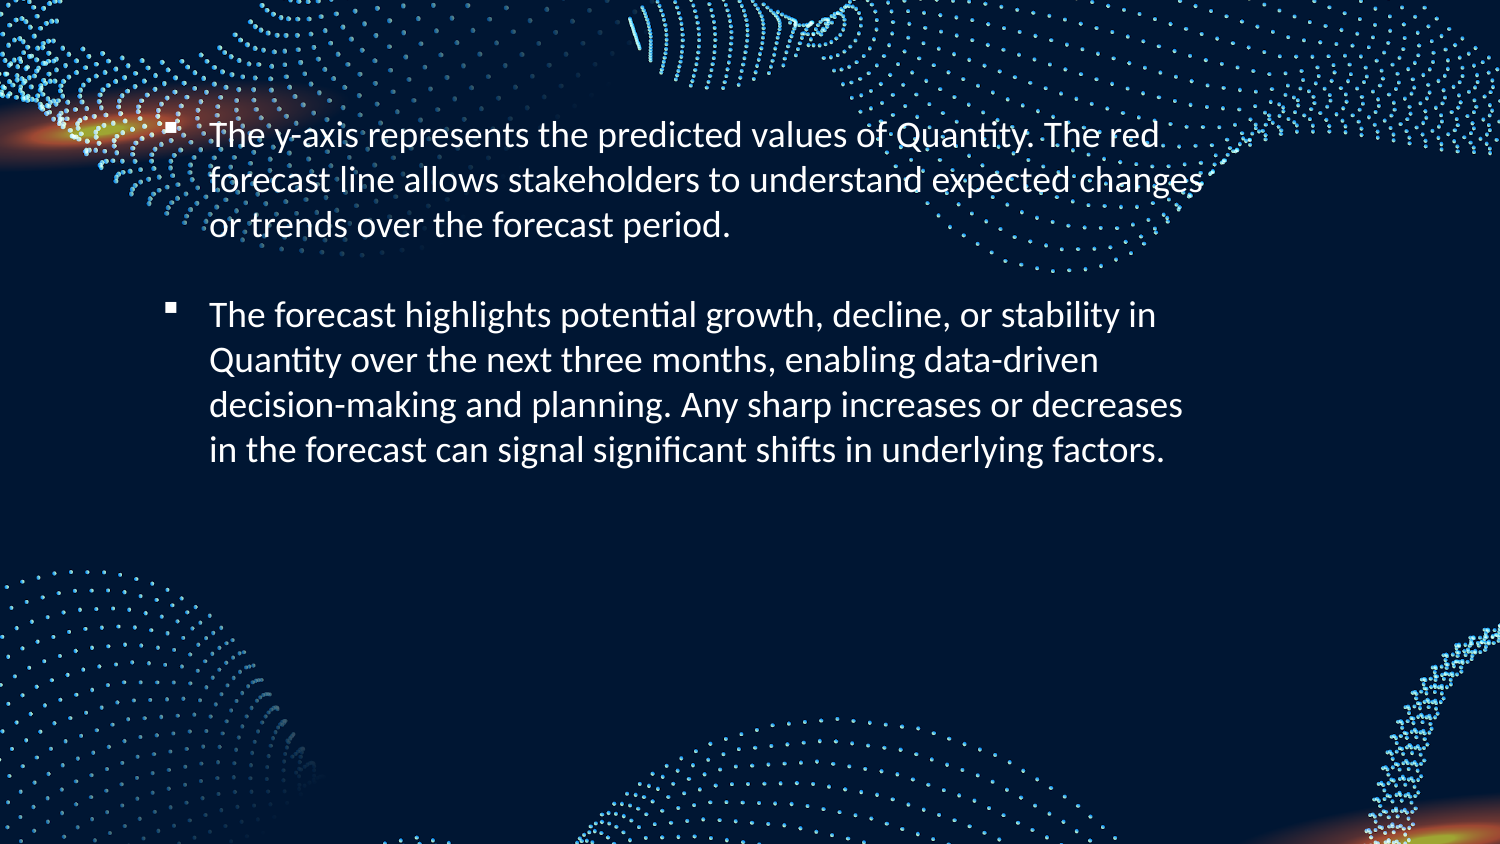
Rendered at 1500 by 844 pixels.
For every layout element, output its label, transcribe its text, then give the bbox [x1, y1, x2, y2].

text_box The y-axis represents the predicted values of Quantity. The red forecast line allows stakeholders to understand expected changes or trends over the forecast period. The forecast highlights potential growth, decline, or stability in Quantity over the next three months, enabling data-driven decision-making and planning. Any sharp increases or decreases in the forecast can signal significant shifts in underlying factors. [147, 102, 1235, 523]
